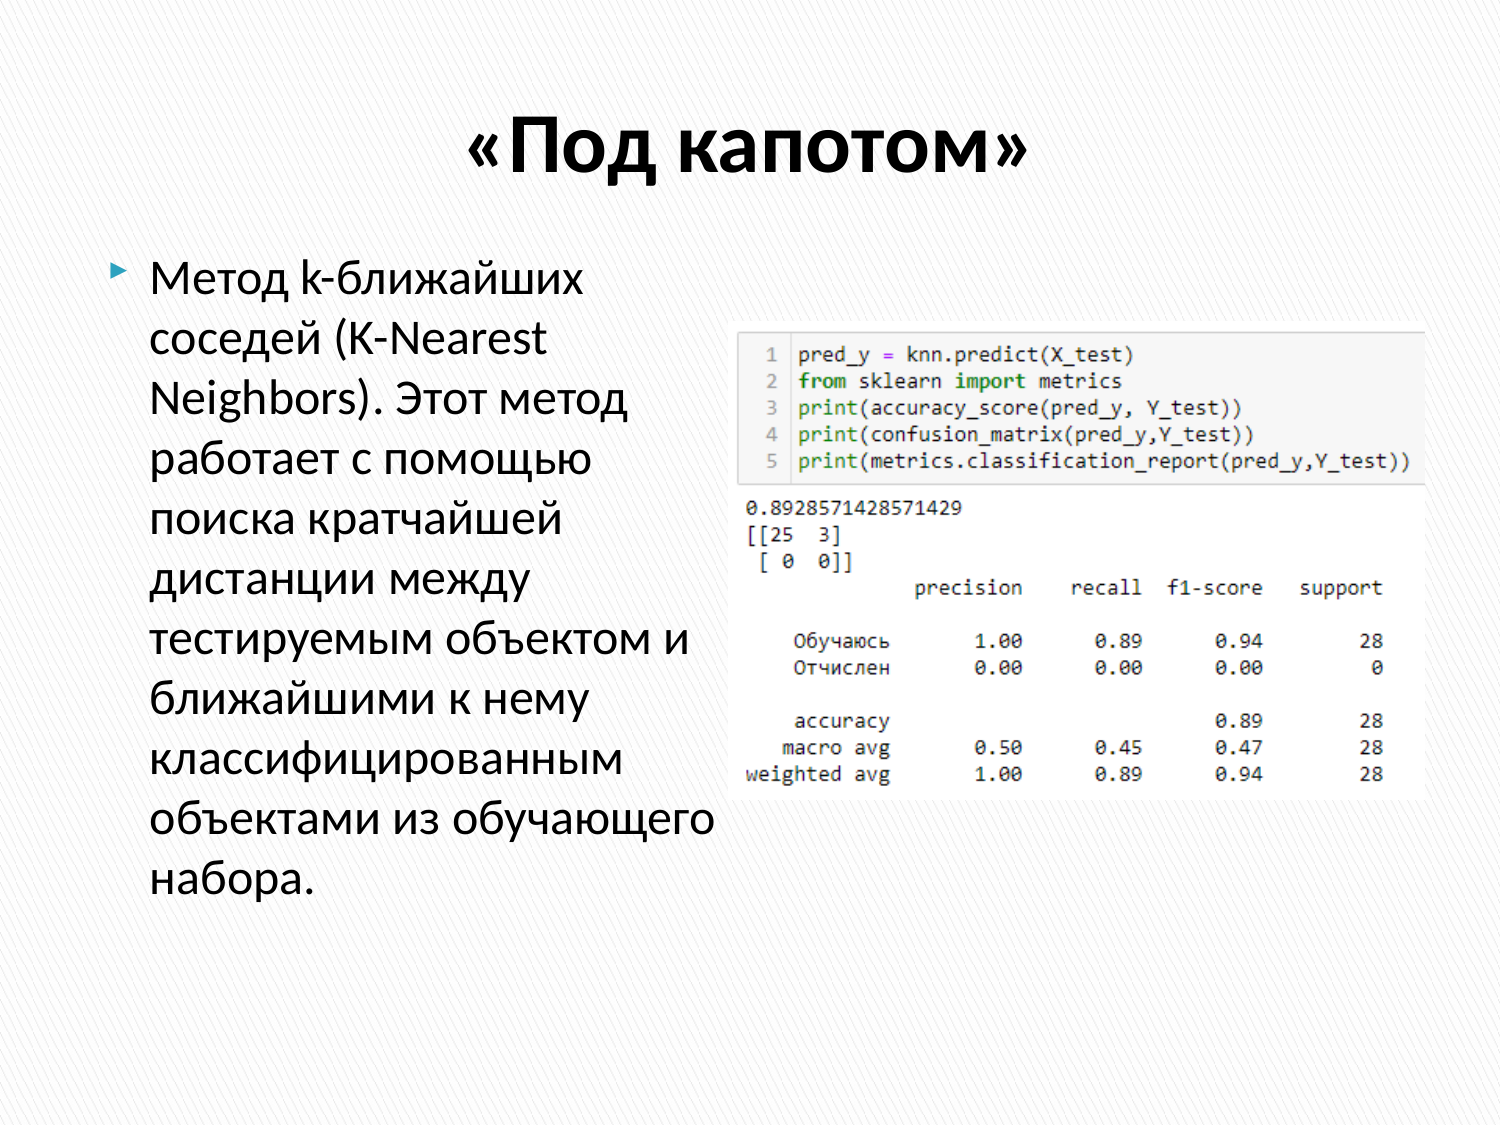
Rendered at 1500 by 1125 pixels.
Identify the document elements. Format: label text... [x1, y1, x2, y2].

title «Под капотом» [75, 44, 1425, 233]
list Метод k-ближайших соседей (K-Nearest Neighbors). Этот метод работает с помощью поиска кратчайшей дистанции между тестируемым объектом и ближайшими к нему классифицированным объектами из обучающего набора. [75, 236, 738, 1071]
picture [727, 320, 1426, 800]
